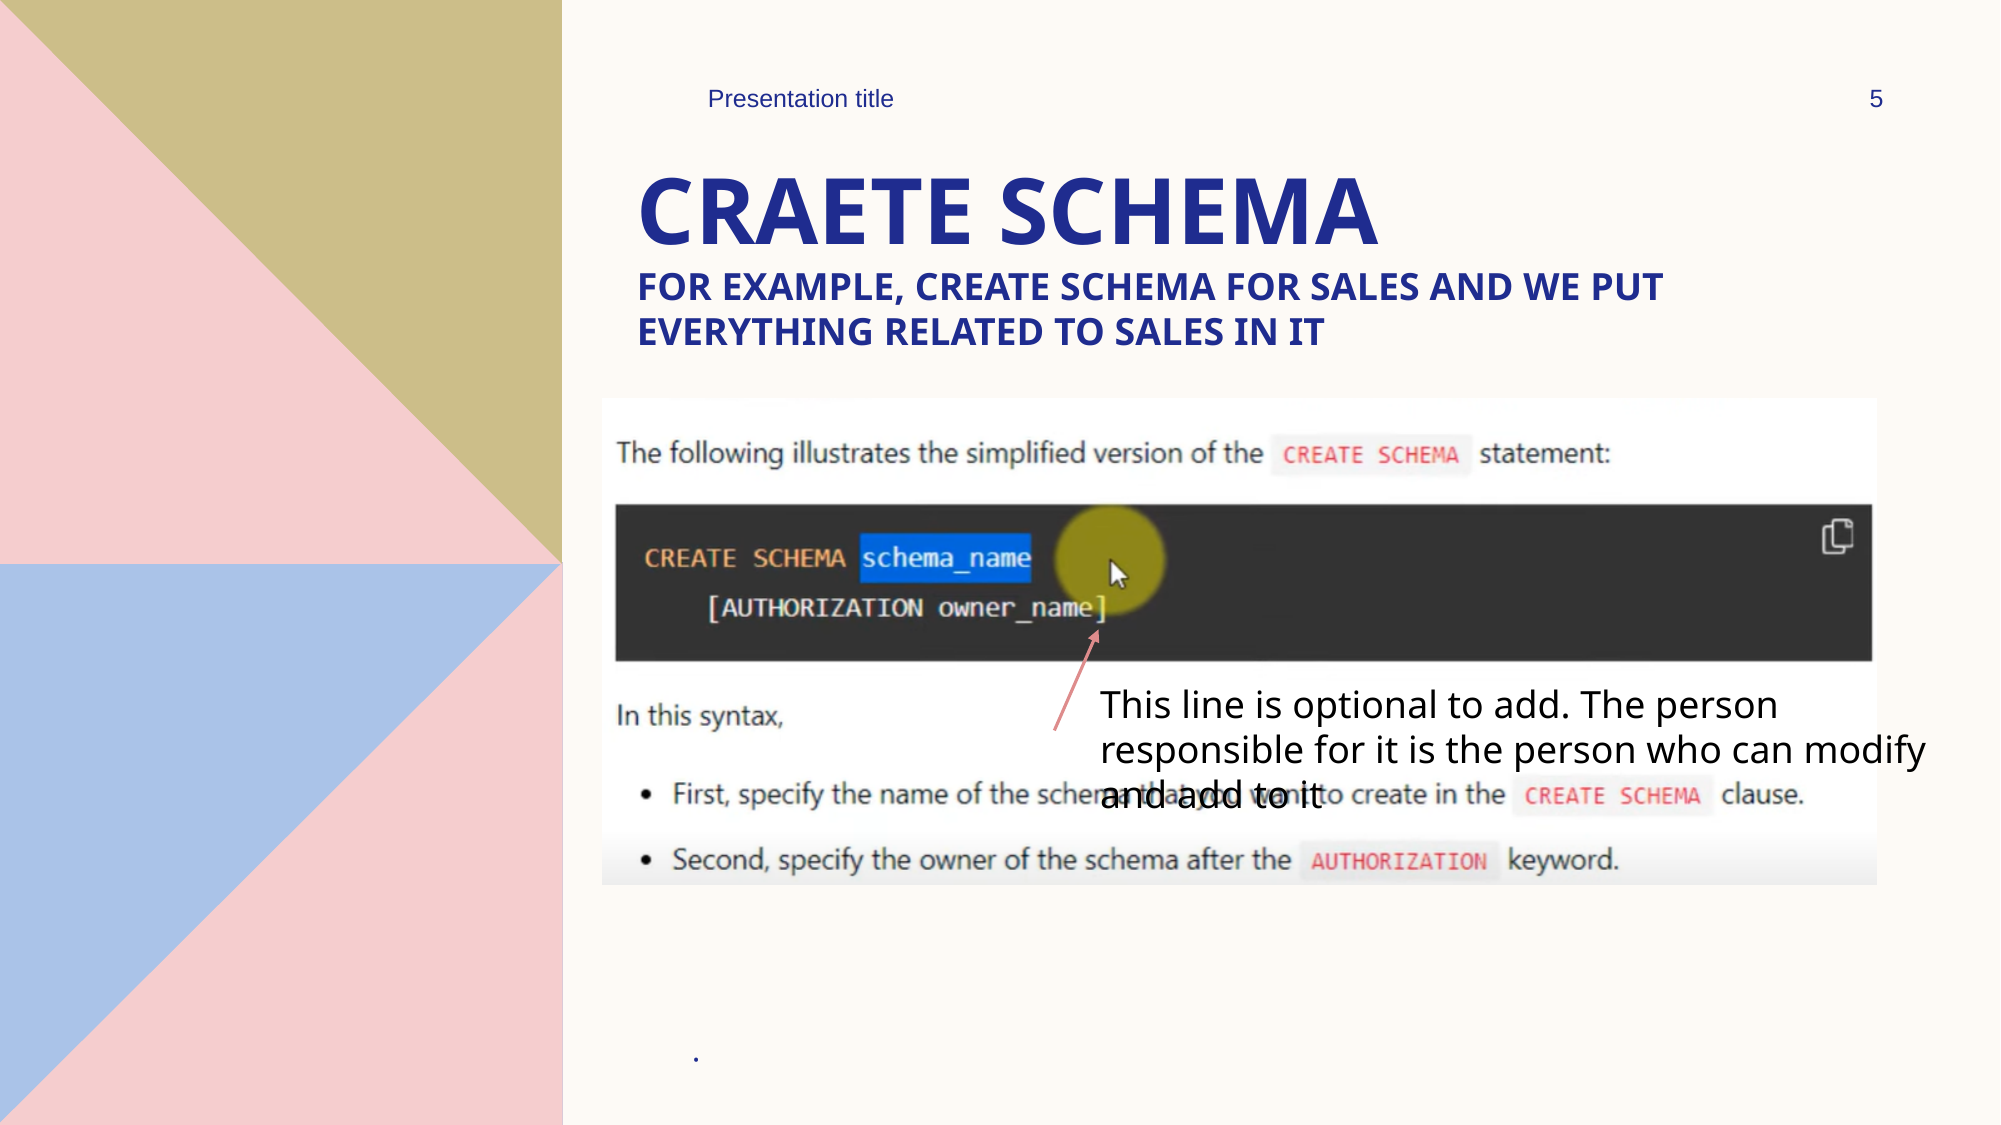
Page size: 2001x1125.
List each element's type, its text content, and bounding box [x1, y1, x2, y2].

footer Presentation title [693, 75, 1218, 120]
title CRAETE SCHEMA For example, CREATE SCHEMA for sales and we put everything related to sales in it [621, 145, 1732, 250]
picture [602, 398, 1877, 885]
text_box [1054, 629, 1099, 731]
slide_number 5 [1795, 75, 1958, 120]
text_box This line is optional to add. The person responsible for it is the person who can modify and add to it [1877, 673, 1974, 824]
list . [693, 971, 701, 1098]
